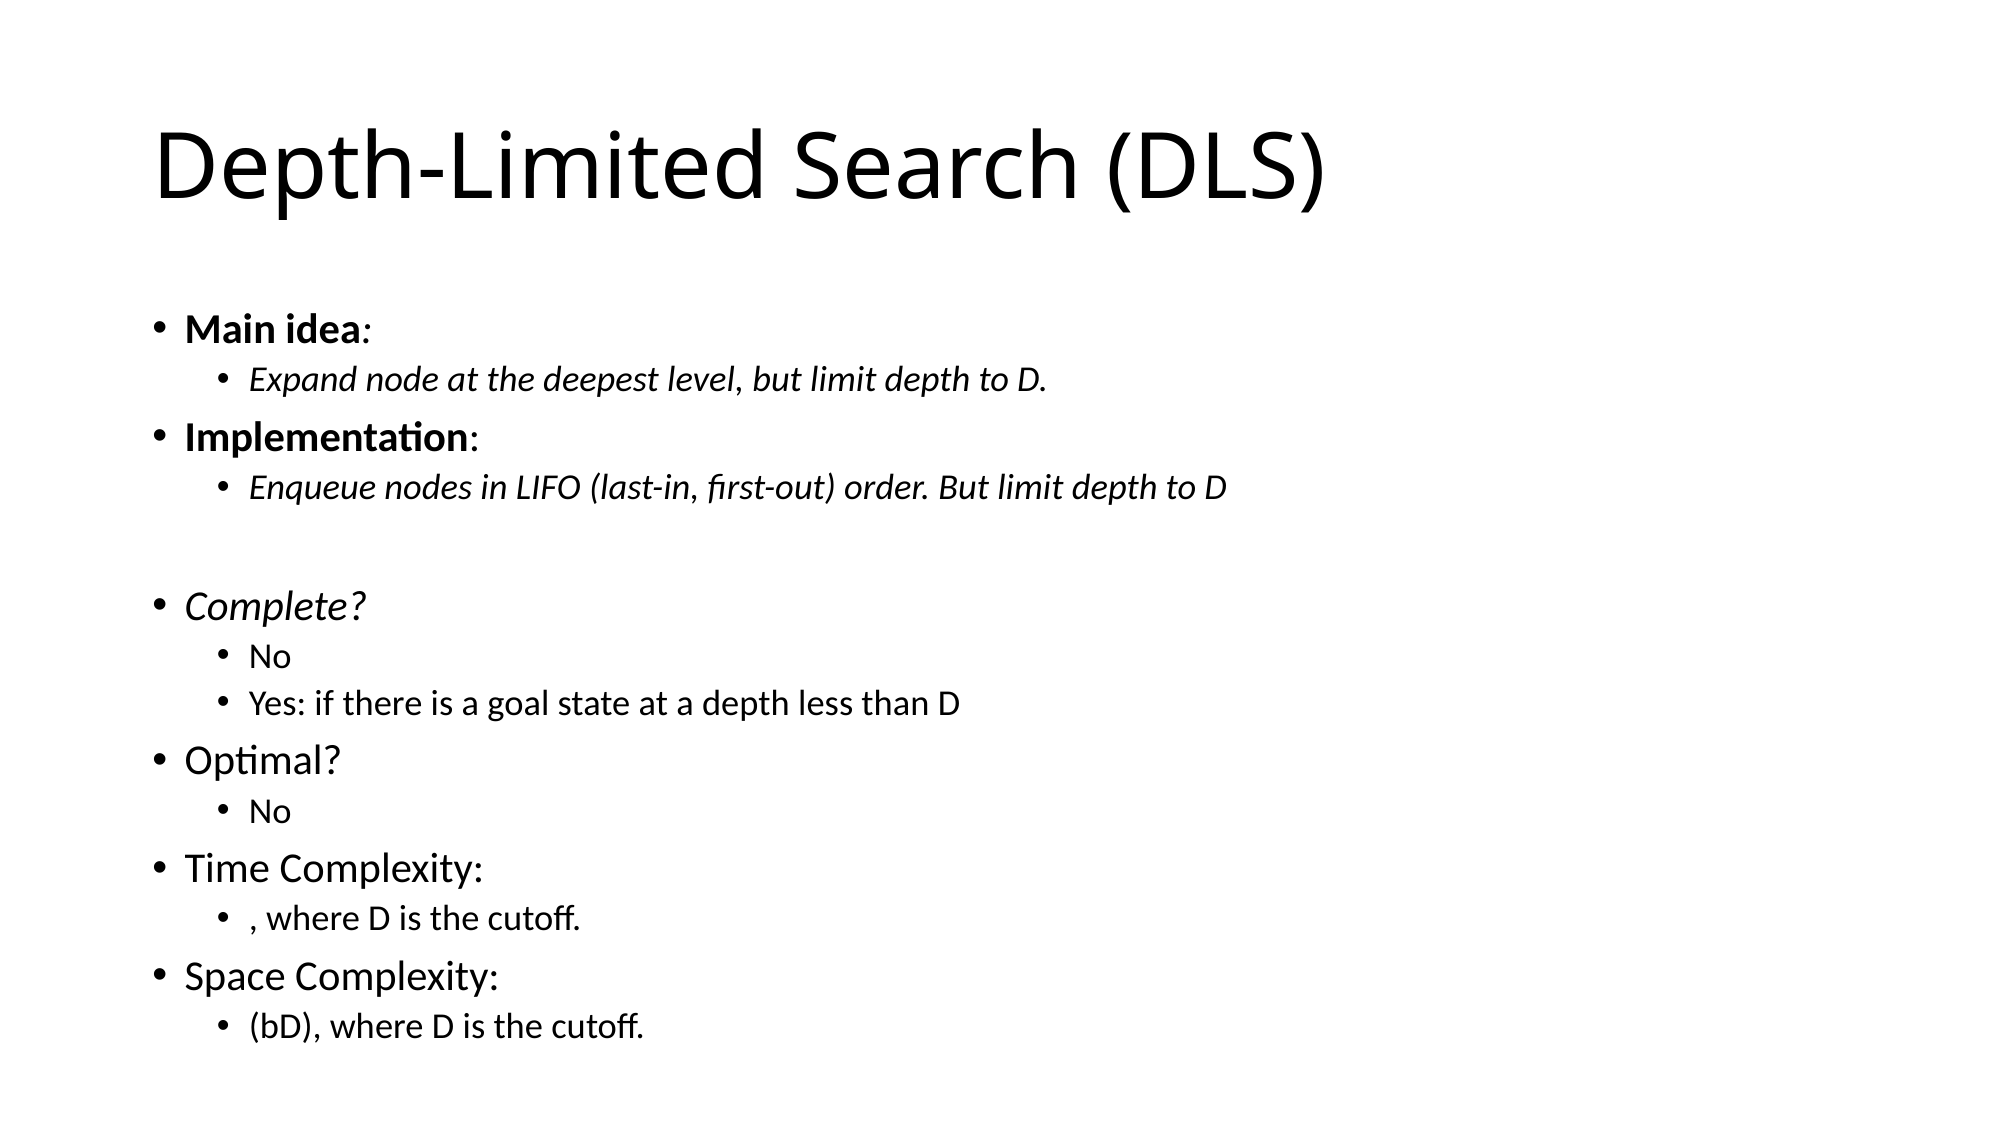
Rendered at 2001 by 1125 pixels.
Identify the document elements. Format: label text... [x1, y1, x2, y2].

title Depth-Limited Search (DLS) [137, 59, 1863, 278]
